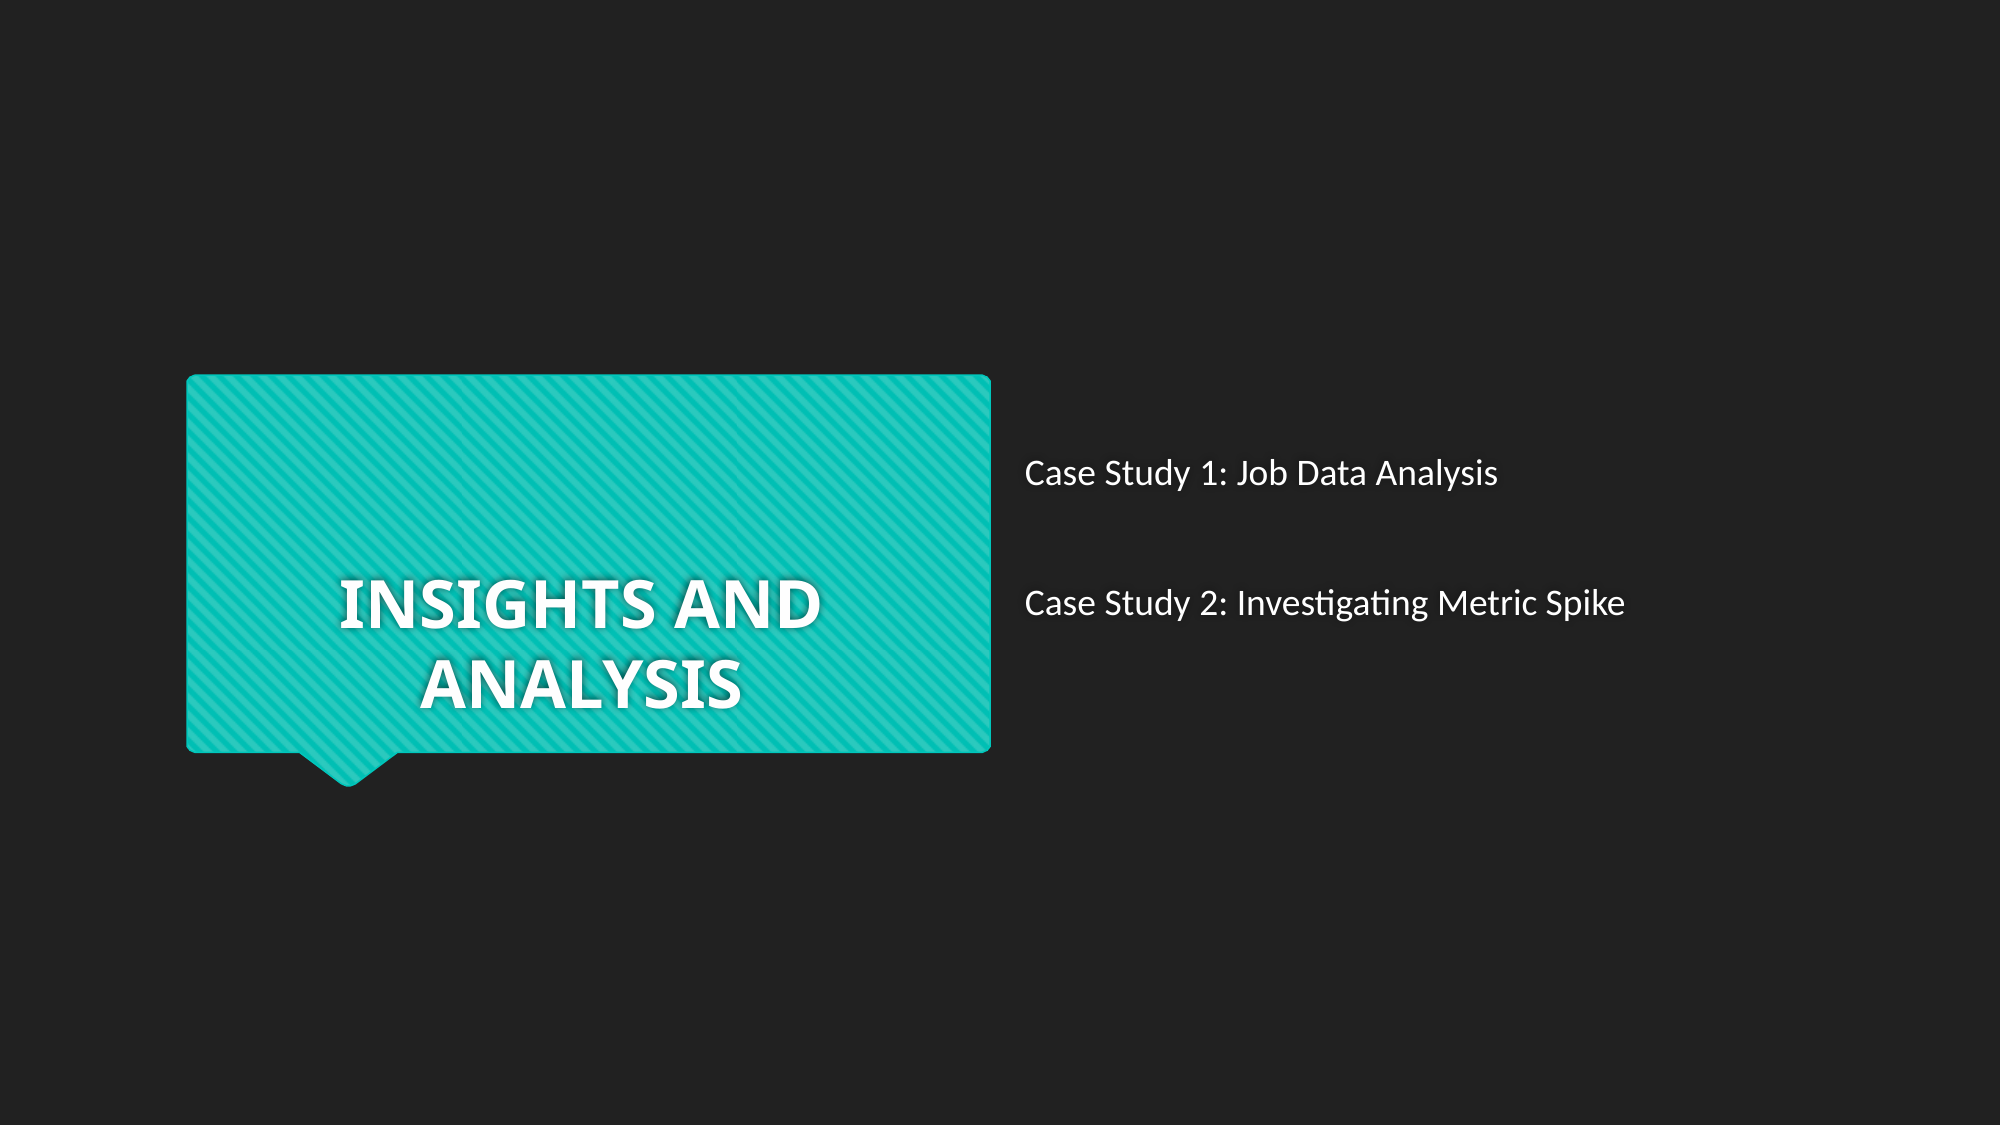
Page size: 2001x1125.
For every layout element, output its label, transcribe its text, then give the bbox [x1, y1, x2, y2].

title INSIGHTS AND ANALYSIS [222, 399, 942, 729]
list Case Study 1: Job Data Analysis Case Study 2: Investigating Metric Spike [1009, 375, 1811, 752]
